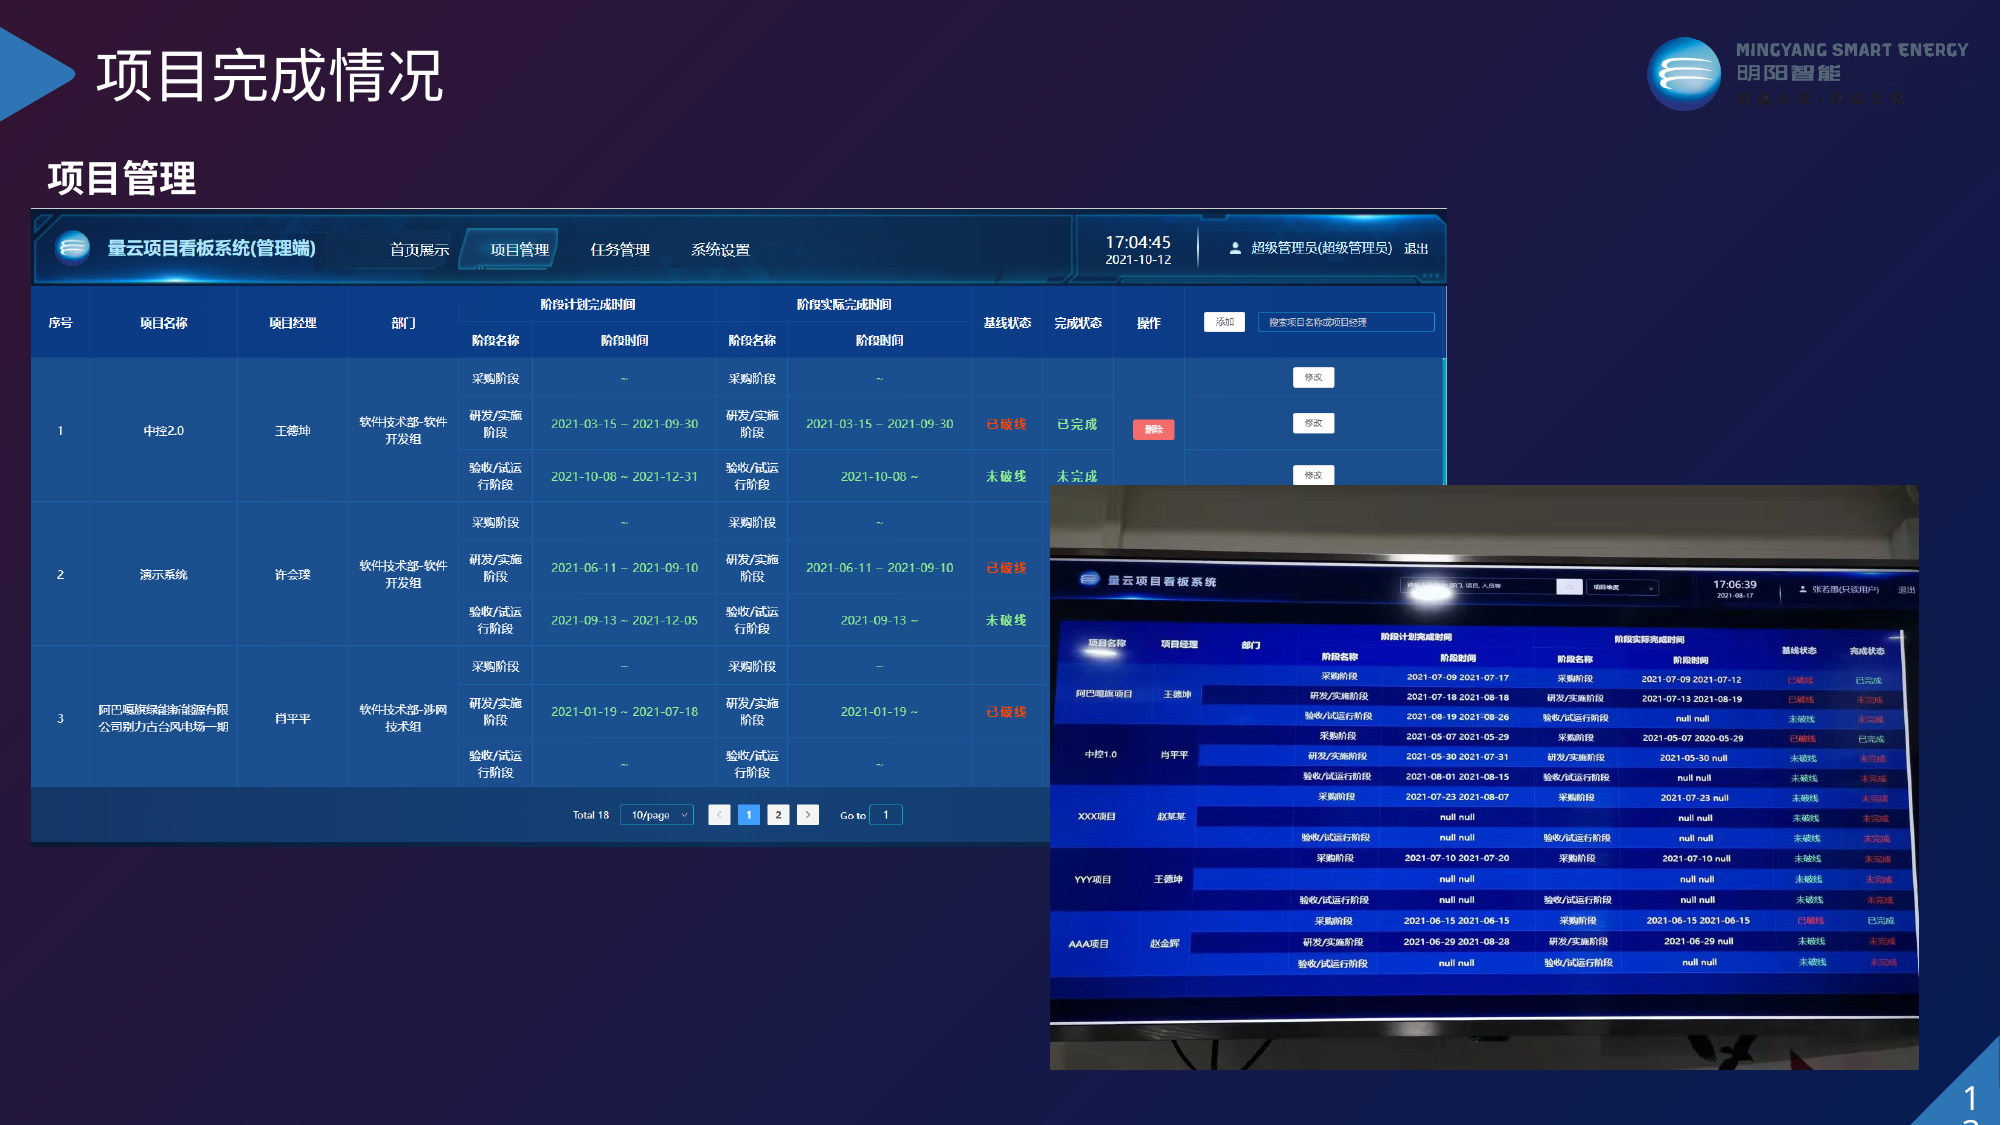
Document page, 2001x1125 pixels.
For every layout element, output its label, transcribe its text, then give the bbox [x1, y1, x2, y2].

text_box [1947, 1070, 1992, 1114]
text_box [0, 26, 76, 122]
picture [31, 208, 1919, 1070]
text_box [1910, 1035, 2000, 1125]
picture [1647, 37, 1975, 112]
text_box 项目管理 [32, 147, 212, 208]
text_box 项目完成情况 [80, 31, 460, 117]
